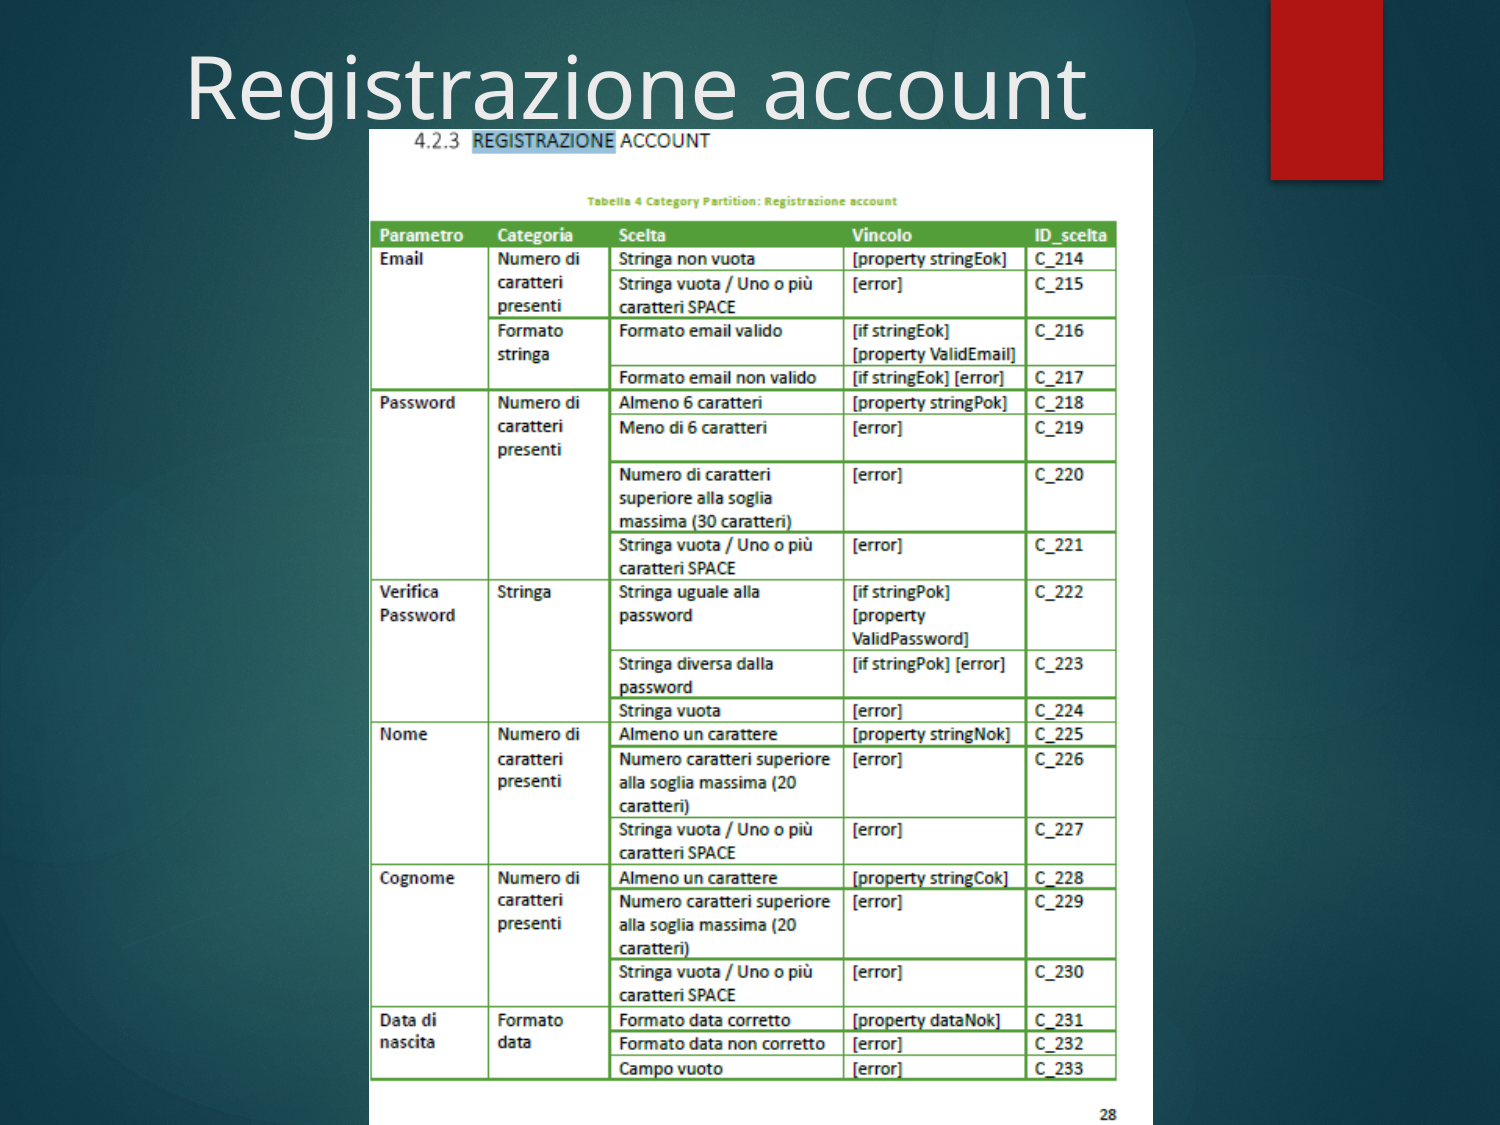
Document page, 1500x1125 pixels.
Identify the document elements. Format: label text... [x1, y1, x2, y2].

picture [369, 129, 1153, 1125]
title Registrazione account [168, 24, 1500, 235]
